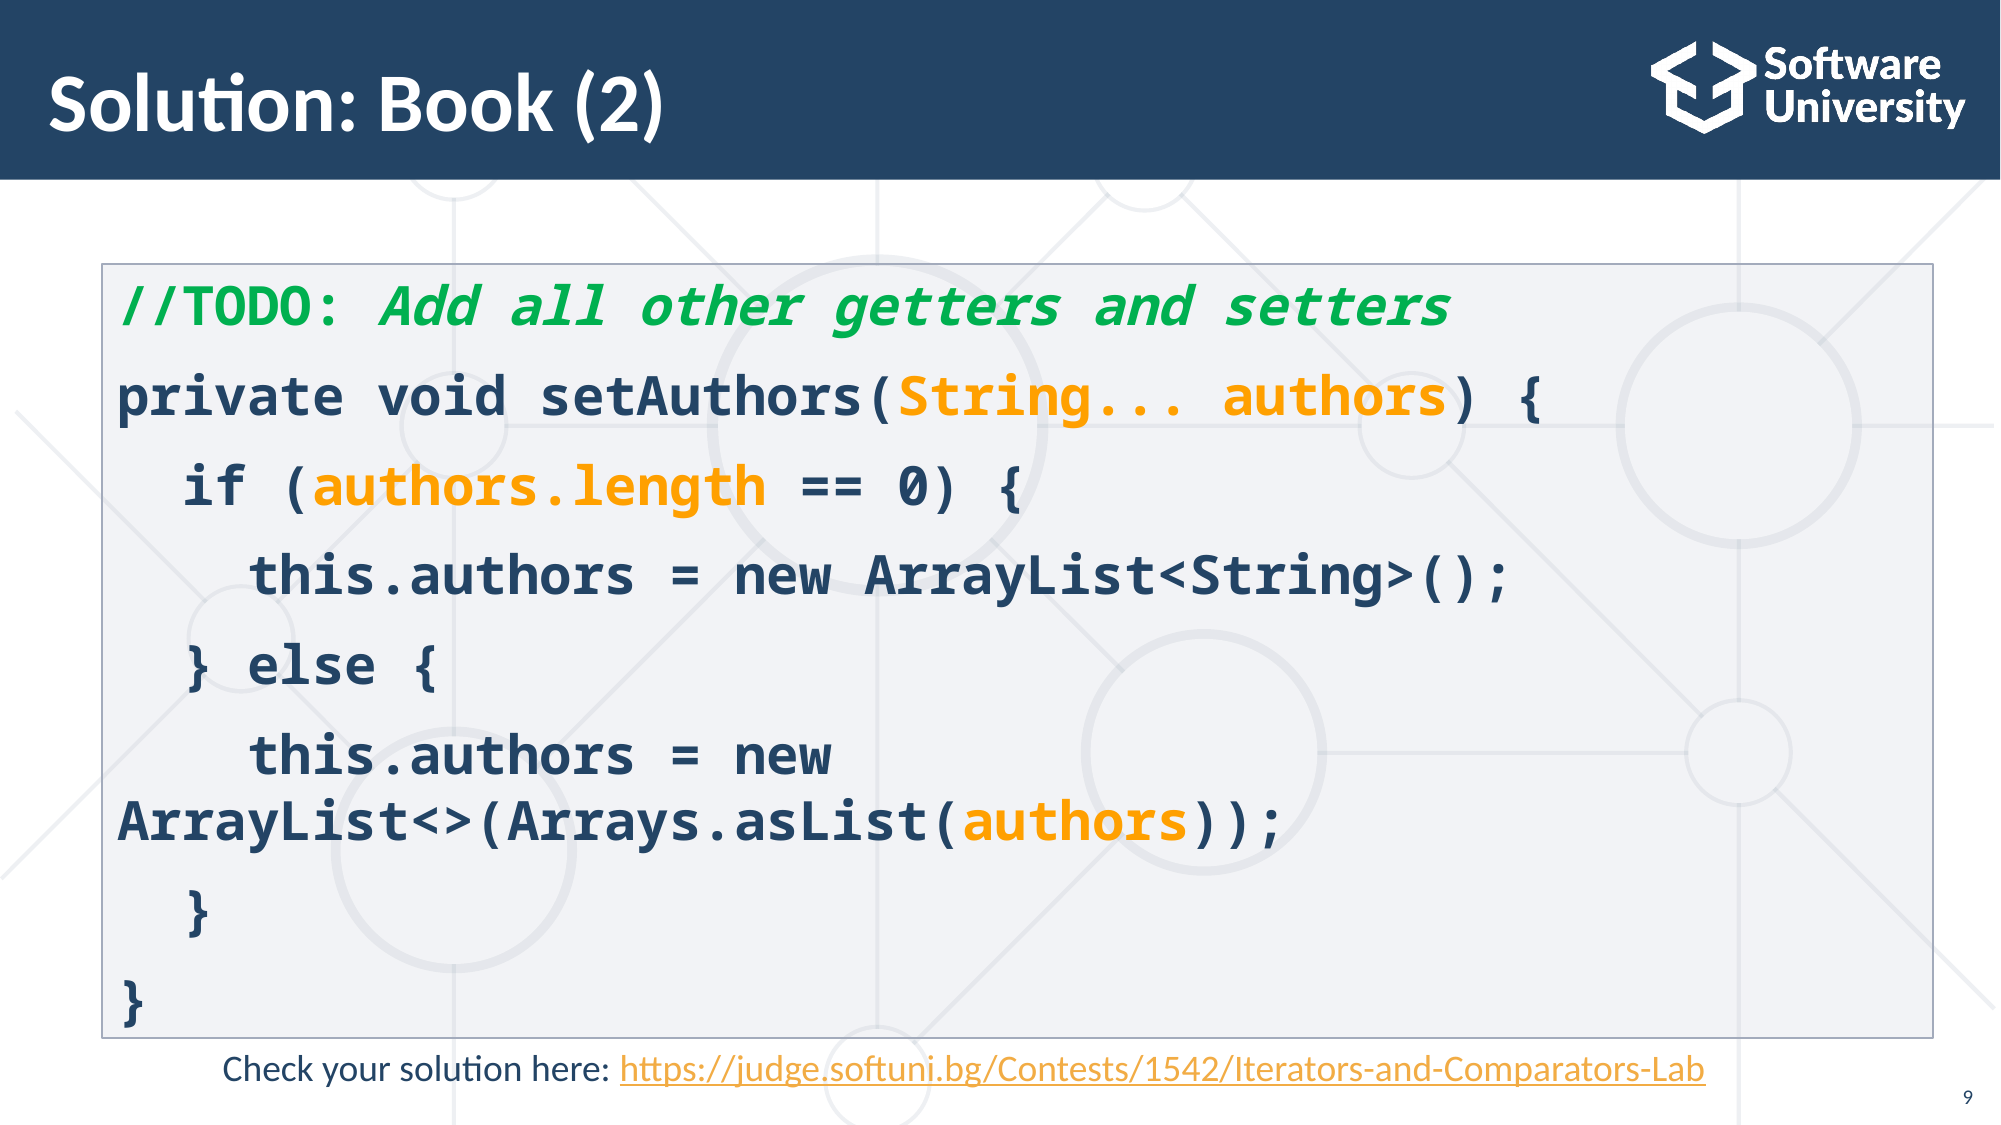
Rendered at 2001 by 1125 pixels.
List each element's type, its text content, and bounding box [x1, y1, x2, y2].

text_box //TODO: Add all other getters and setters private void setAuthors(String... authors) { if (authors.length == 0) { this.authors = new ArrayList<String>(); } else { this.authors = new ArrayList<>(Arrays.asList(authors)); } } [102, 263, 1934, 1038]
title Solution: Book (2) [31, 6, 1603, 189]
text_box Check your solution here: https://judge.softuni.bg/Contests/1542/Iterators-and-Comparators-Lab [95, 1036, 1833, 1097]
slide_number 9 [1927, 1067, 1989, 1117]
picture [1651, 41, 1966, 134]
